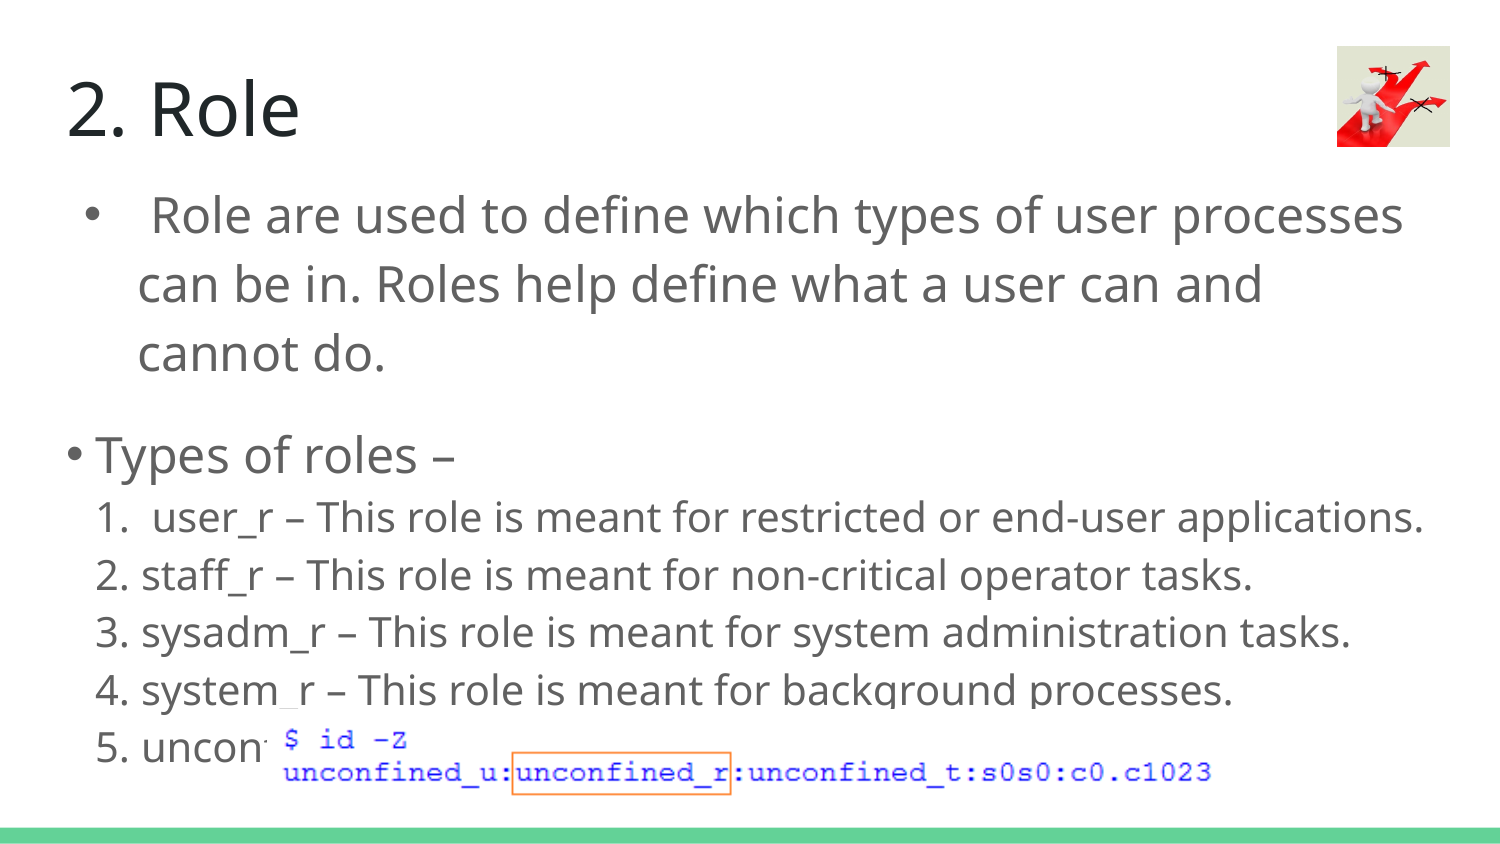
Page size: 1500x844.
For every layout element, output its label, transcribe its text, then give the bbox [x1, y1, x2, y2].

picture [267, 709, 1238, 810]
title 2. Role [51, 46, 1336, 141]
picture [1337, 46, 1451, 148]
list Role are used to define which types of user processes can be in. Roles help define what a user can and cannot do. Types of roles – 1. user_r – This role is meant for restricted or end-user applications. 2. staff_r – This role is meant for non-critical operator tasks. 3. sysadm_r – This role is meant for system administration tasks. 4. system_r – This role is meant for background processes. 5. unconfined_r – This role is meant for end users. [51, 159, 1449, 772]
